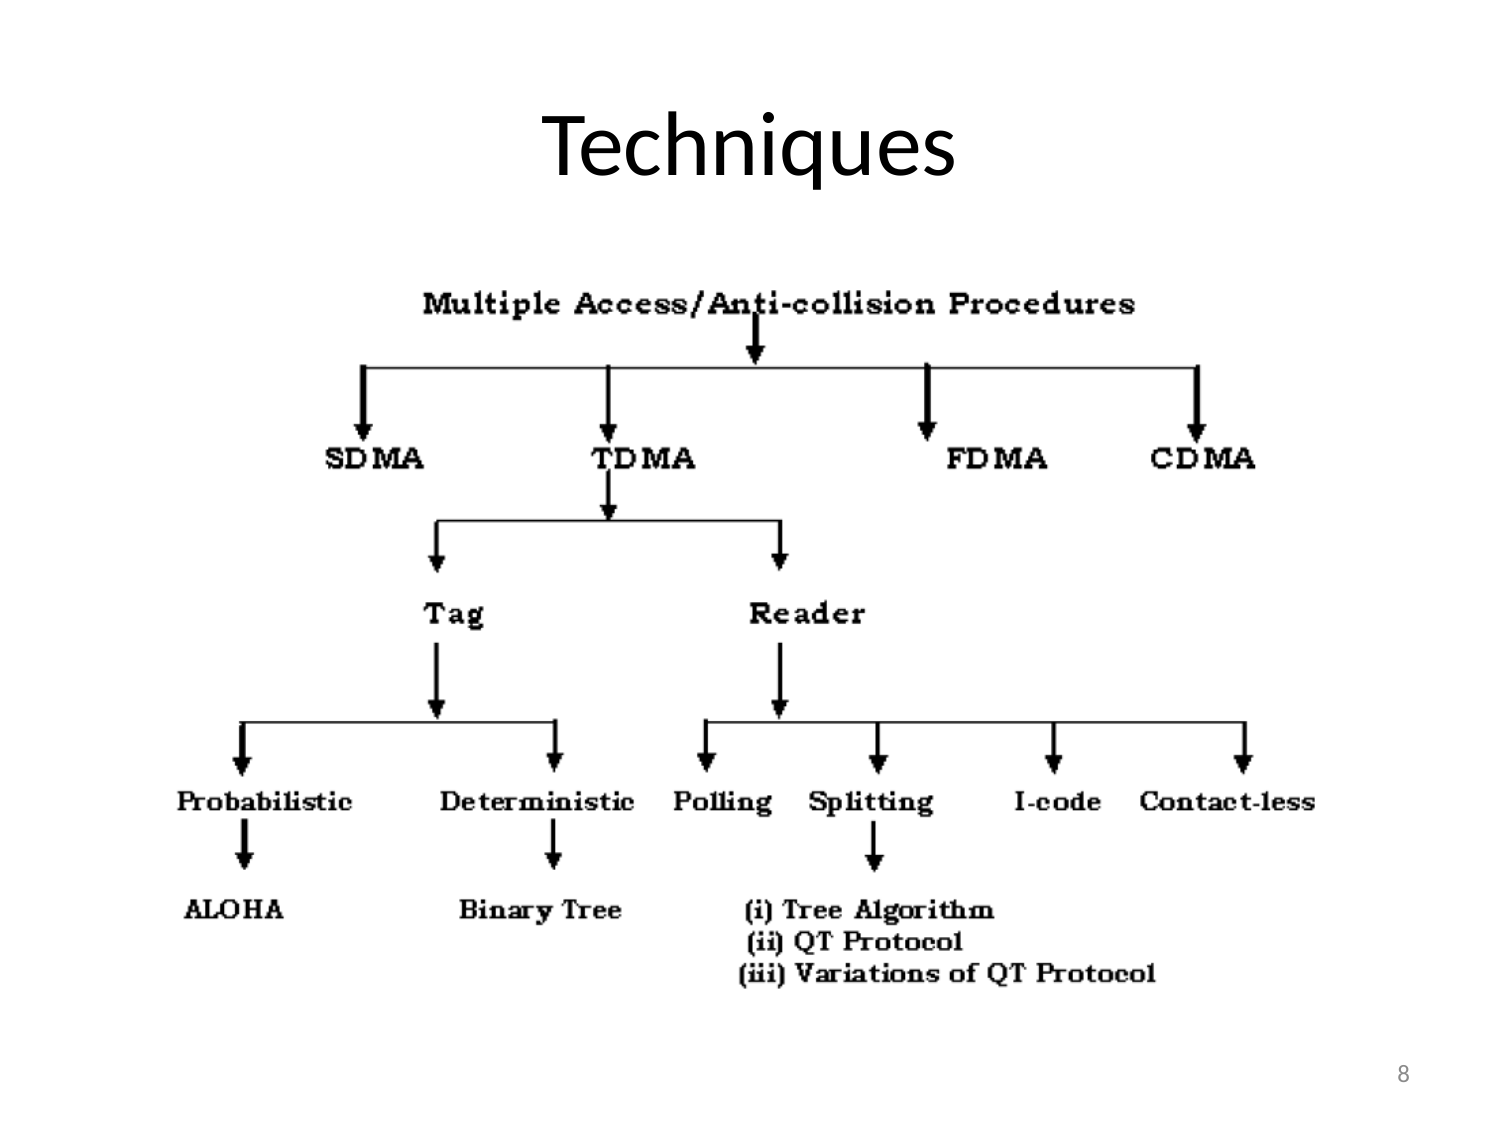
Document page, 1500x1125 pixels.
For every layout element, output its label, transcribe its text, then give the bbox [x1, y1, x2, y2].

title Techniques [75, 45, 1425, 233]
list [123, 262, 1377, 1006]
slide_number 8 [1074, 1042, 1425, 1103]
